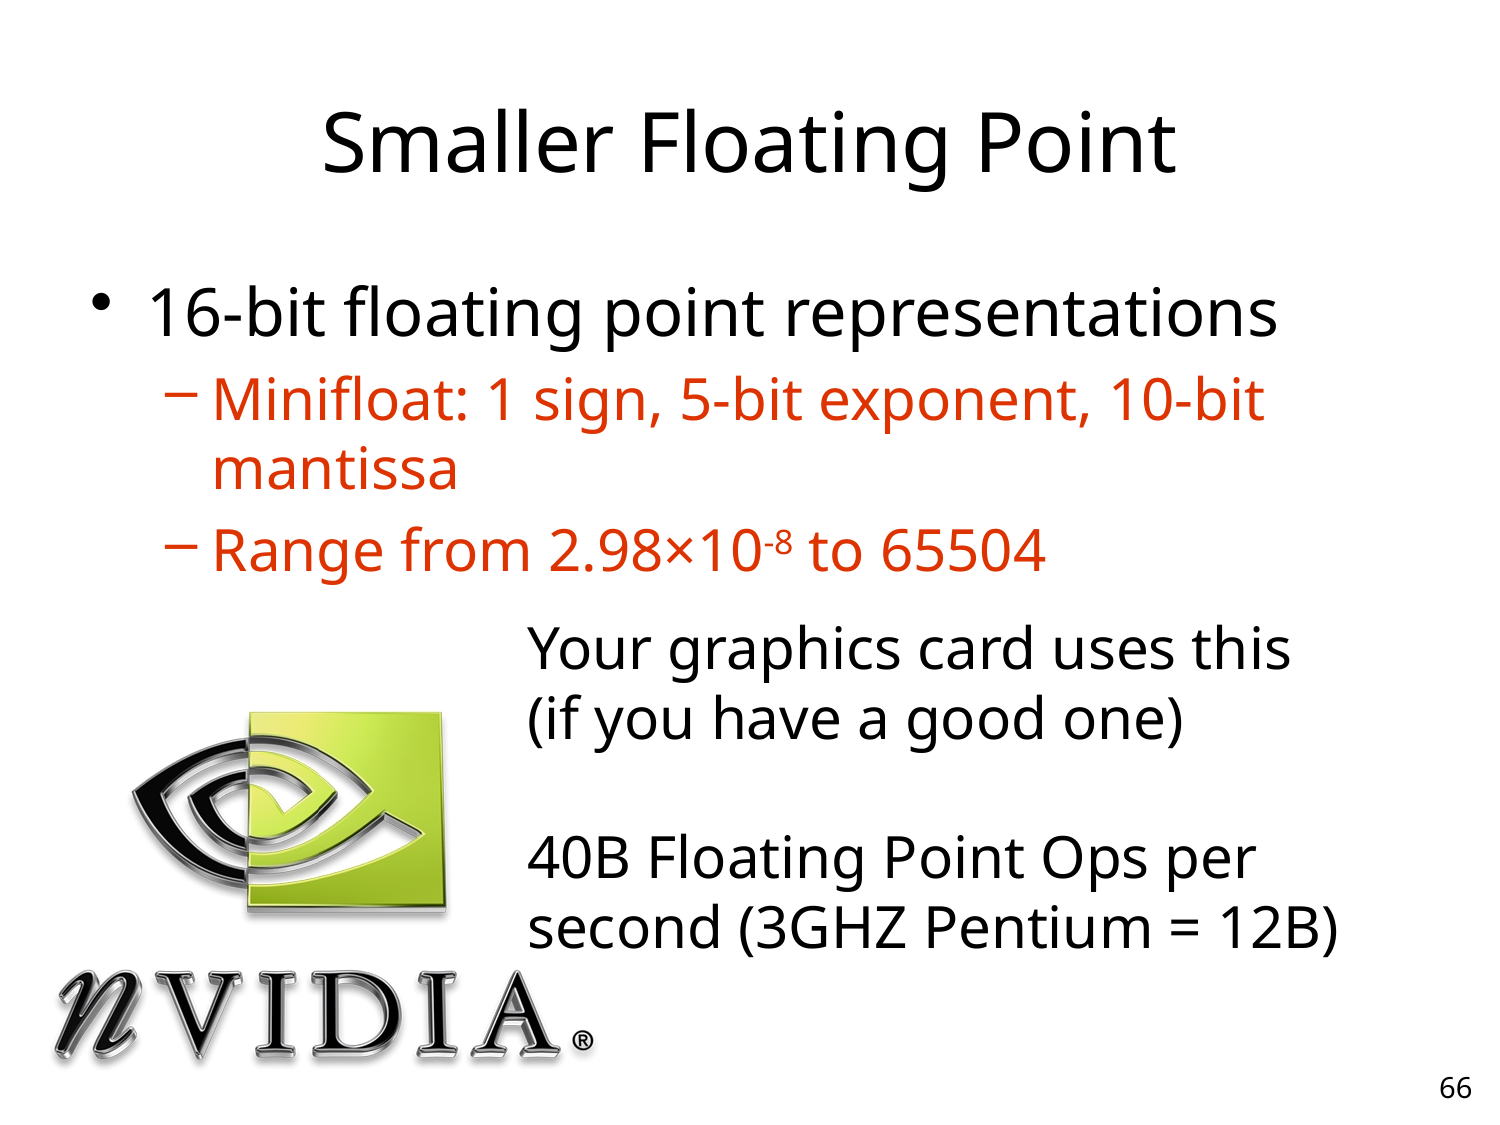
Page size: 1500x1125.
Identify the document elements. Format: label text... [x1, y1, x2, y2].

list 16-bit floating point representations Minifloat: 1 sign, 5-bit exponent, 10-bit mantissa Range from 2.98×10-8 to 65504 [74, 262, 1426, 559]
picture [0, 646, 638, 1125]
text_box Your graphics card uses this (if you have a good one) 40B Floating Point Ops per second (3GHZ Pentium = 12B) [512, 603, 1469, 968]
title Smaller Floating Point [74, 44, 1426, 233]
